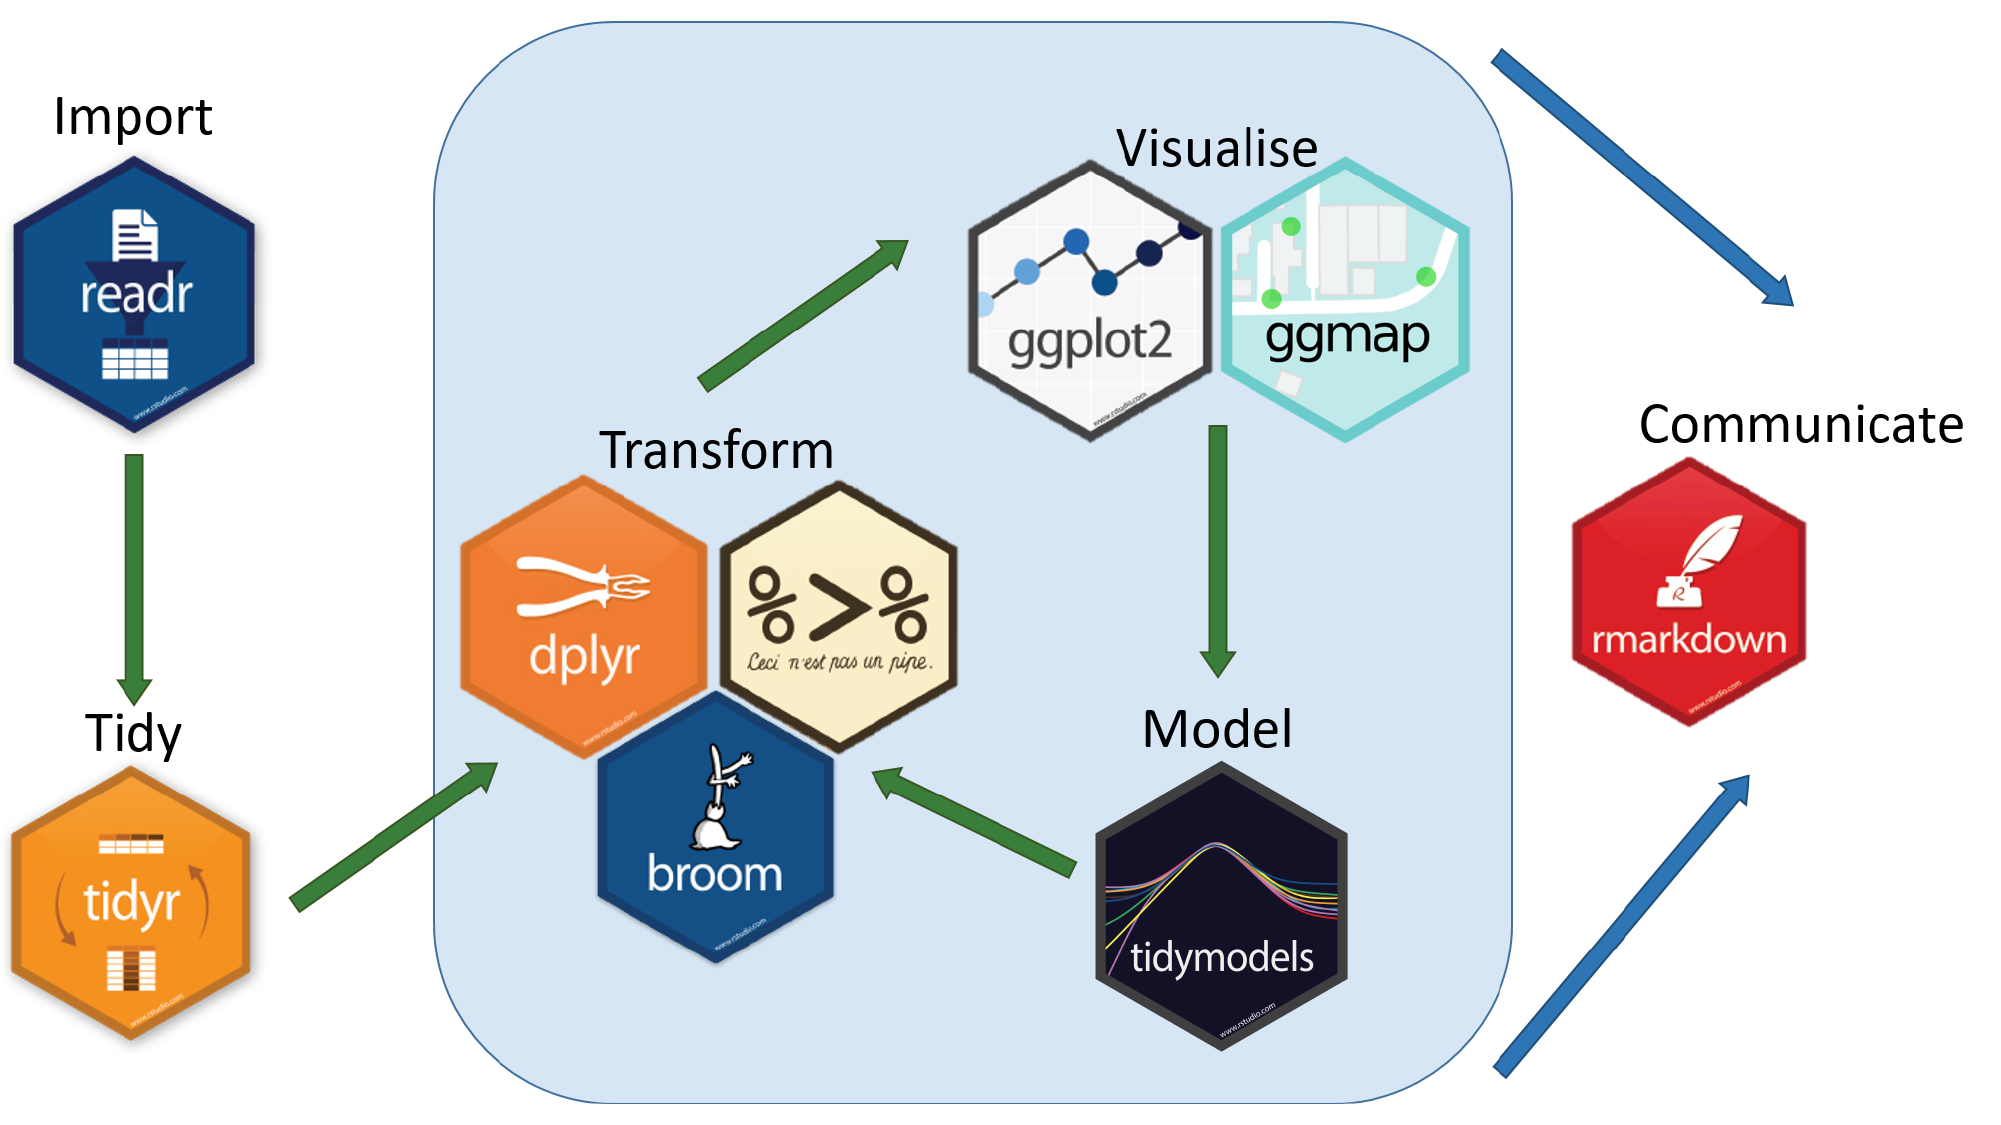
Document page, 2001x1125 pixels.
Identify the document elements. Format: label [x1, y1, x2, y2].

text_box [0, 21, 2000, 1104]
